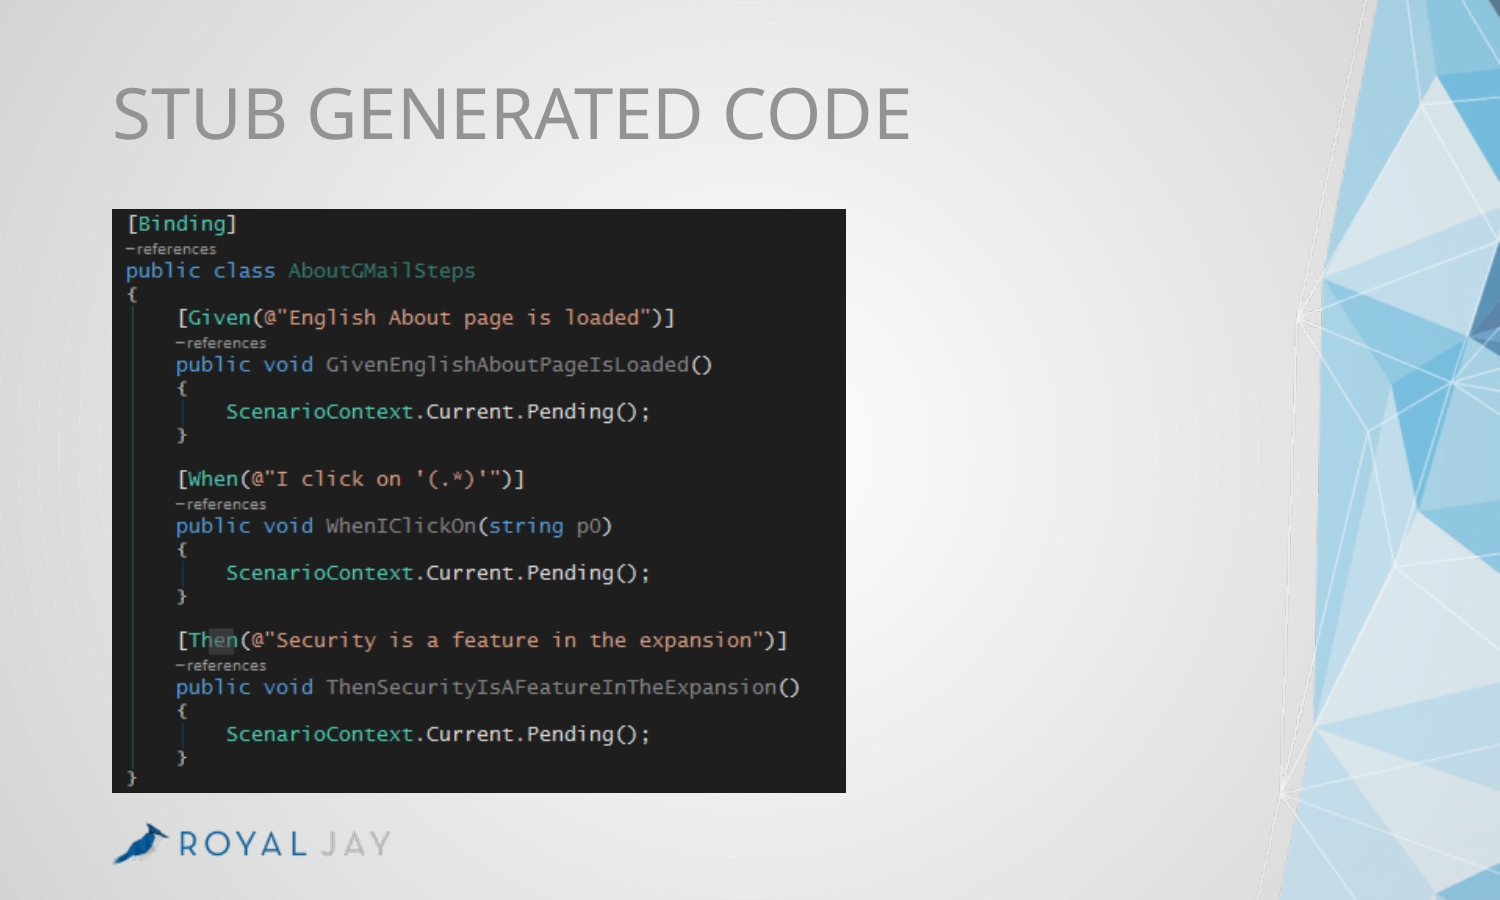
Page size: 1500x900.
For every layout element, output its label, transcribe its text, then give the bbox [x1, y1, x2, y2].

title Stub generated code [112, 36, 1388, 186]
picture [0, 0, 1500, 900]
